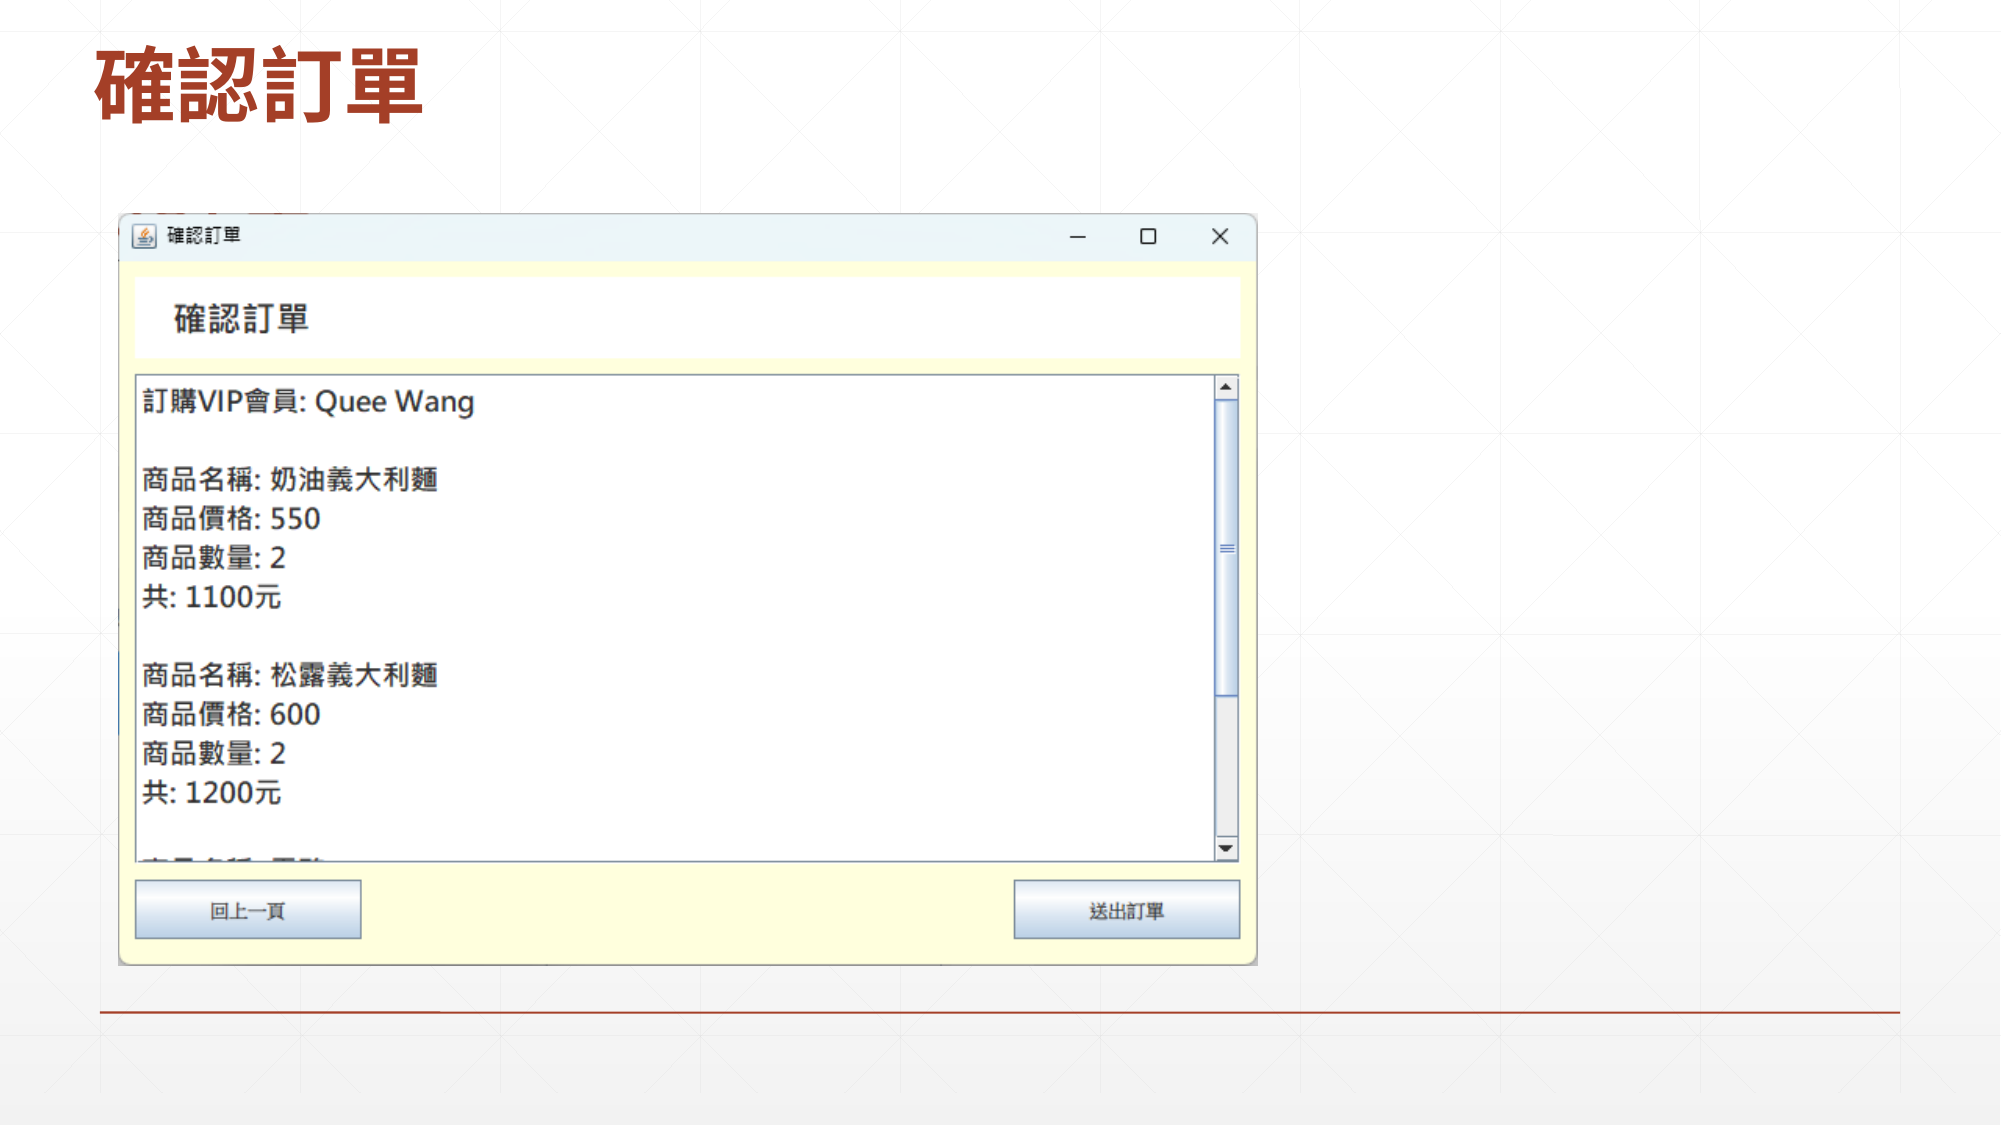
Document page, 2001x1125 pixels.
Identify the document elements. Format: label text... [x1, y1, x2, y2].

picture [118, 213, 1258, 966]
text_box 確認訂單 [78, 34, 1654, 143]
